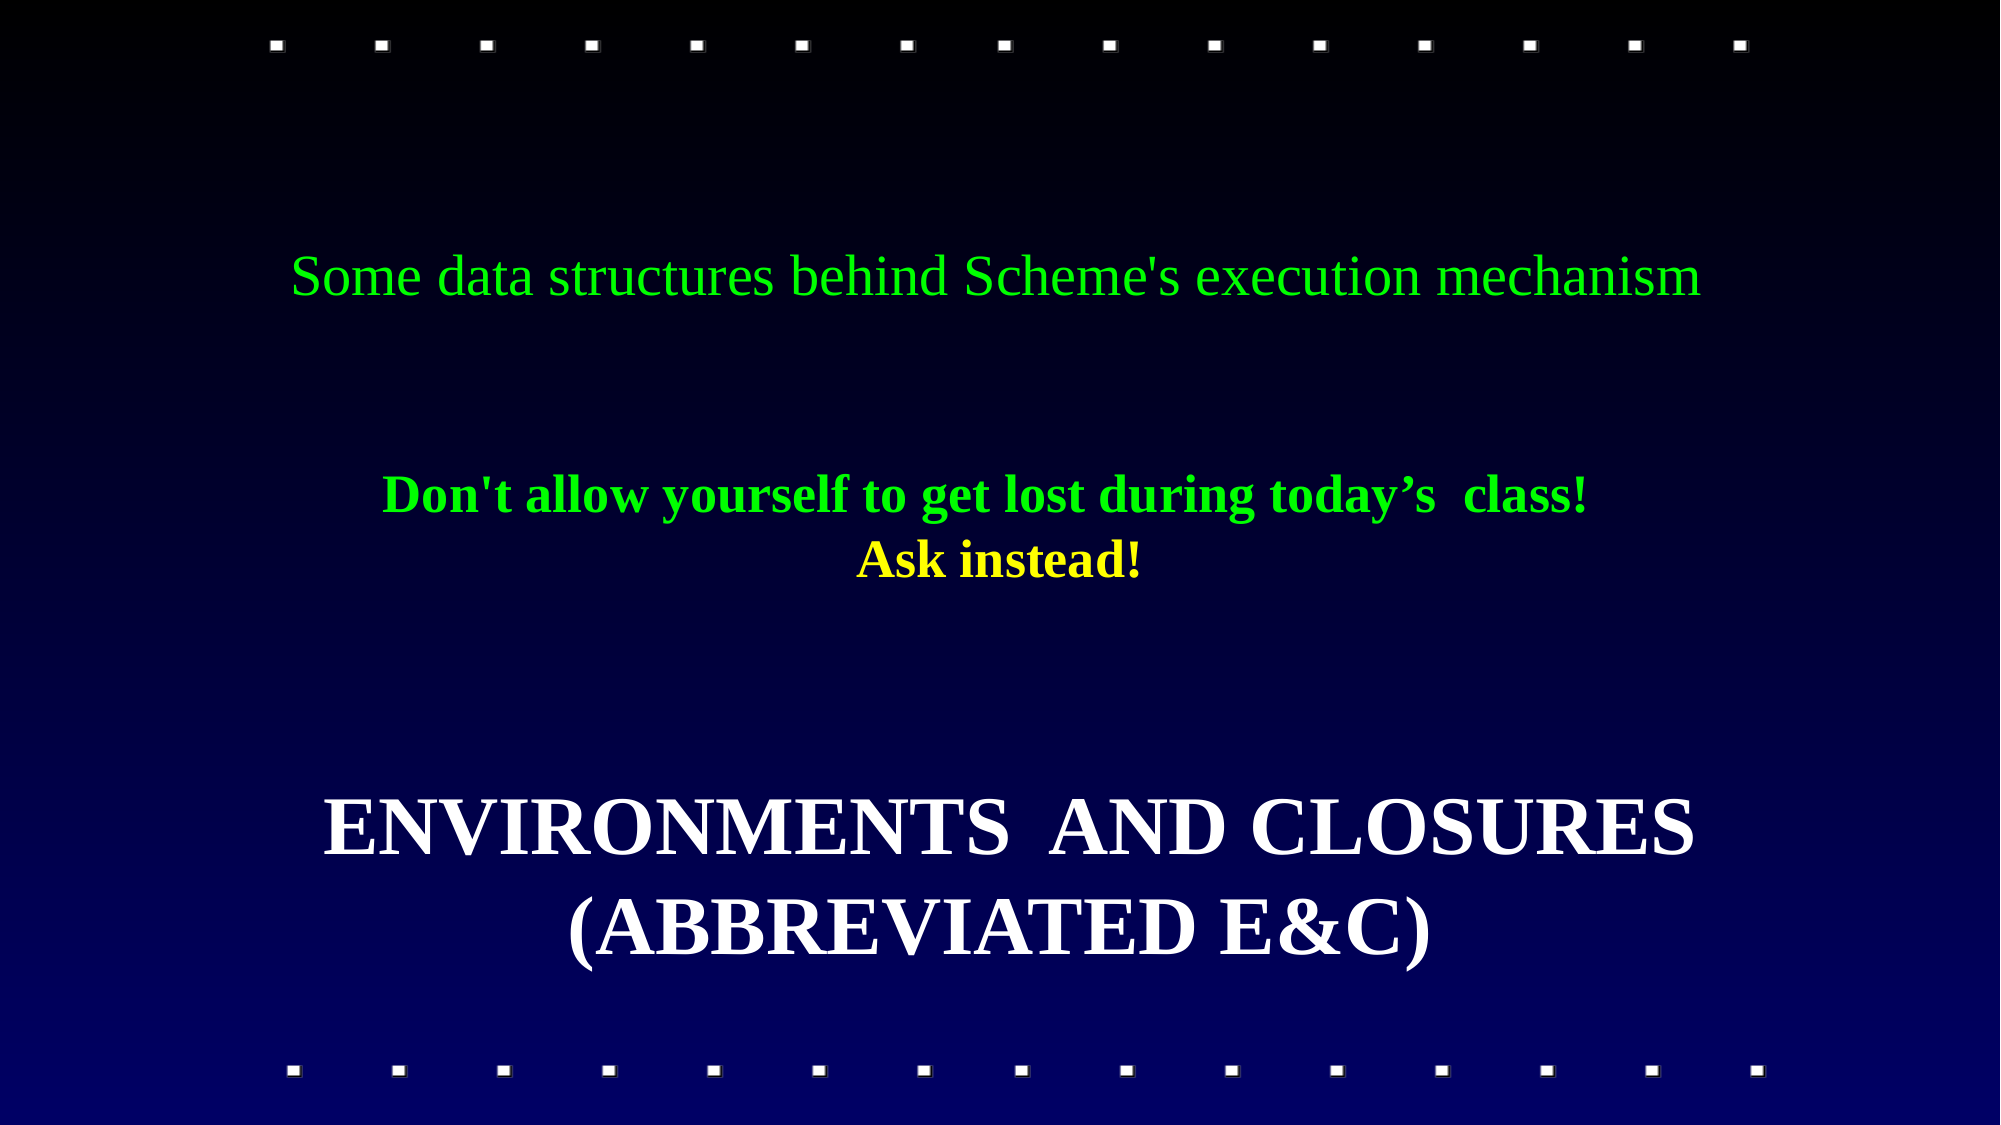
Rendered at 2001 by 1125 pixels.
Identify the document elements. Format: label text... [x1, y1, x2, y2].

picture [266, 37, 1767, 57]
title environments and closures (abbreviated E&C) [274, 763, 1726, 988]
picture [283, 1062, 1784, 1082]
list Some data structures behind Scheme's execution mechanism Don't allow yourself to get lost during today’s class! Ask instead! [274, 362, 1726, 661]
